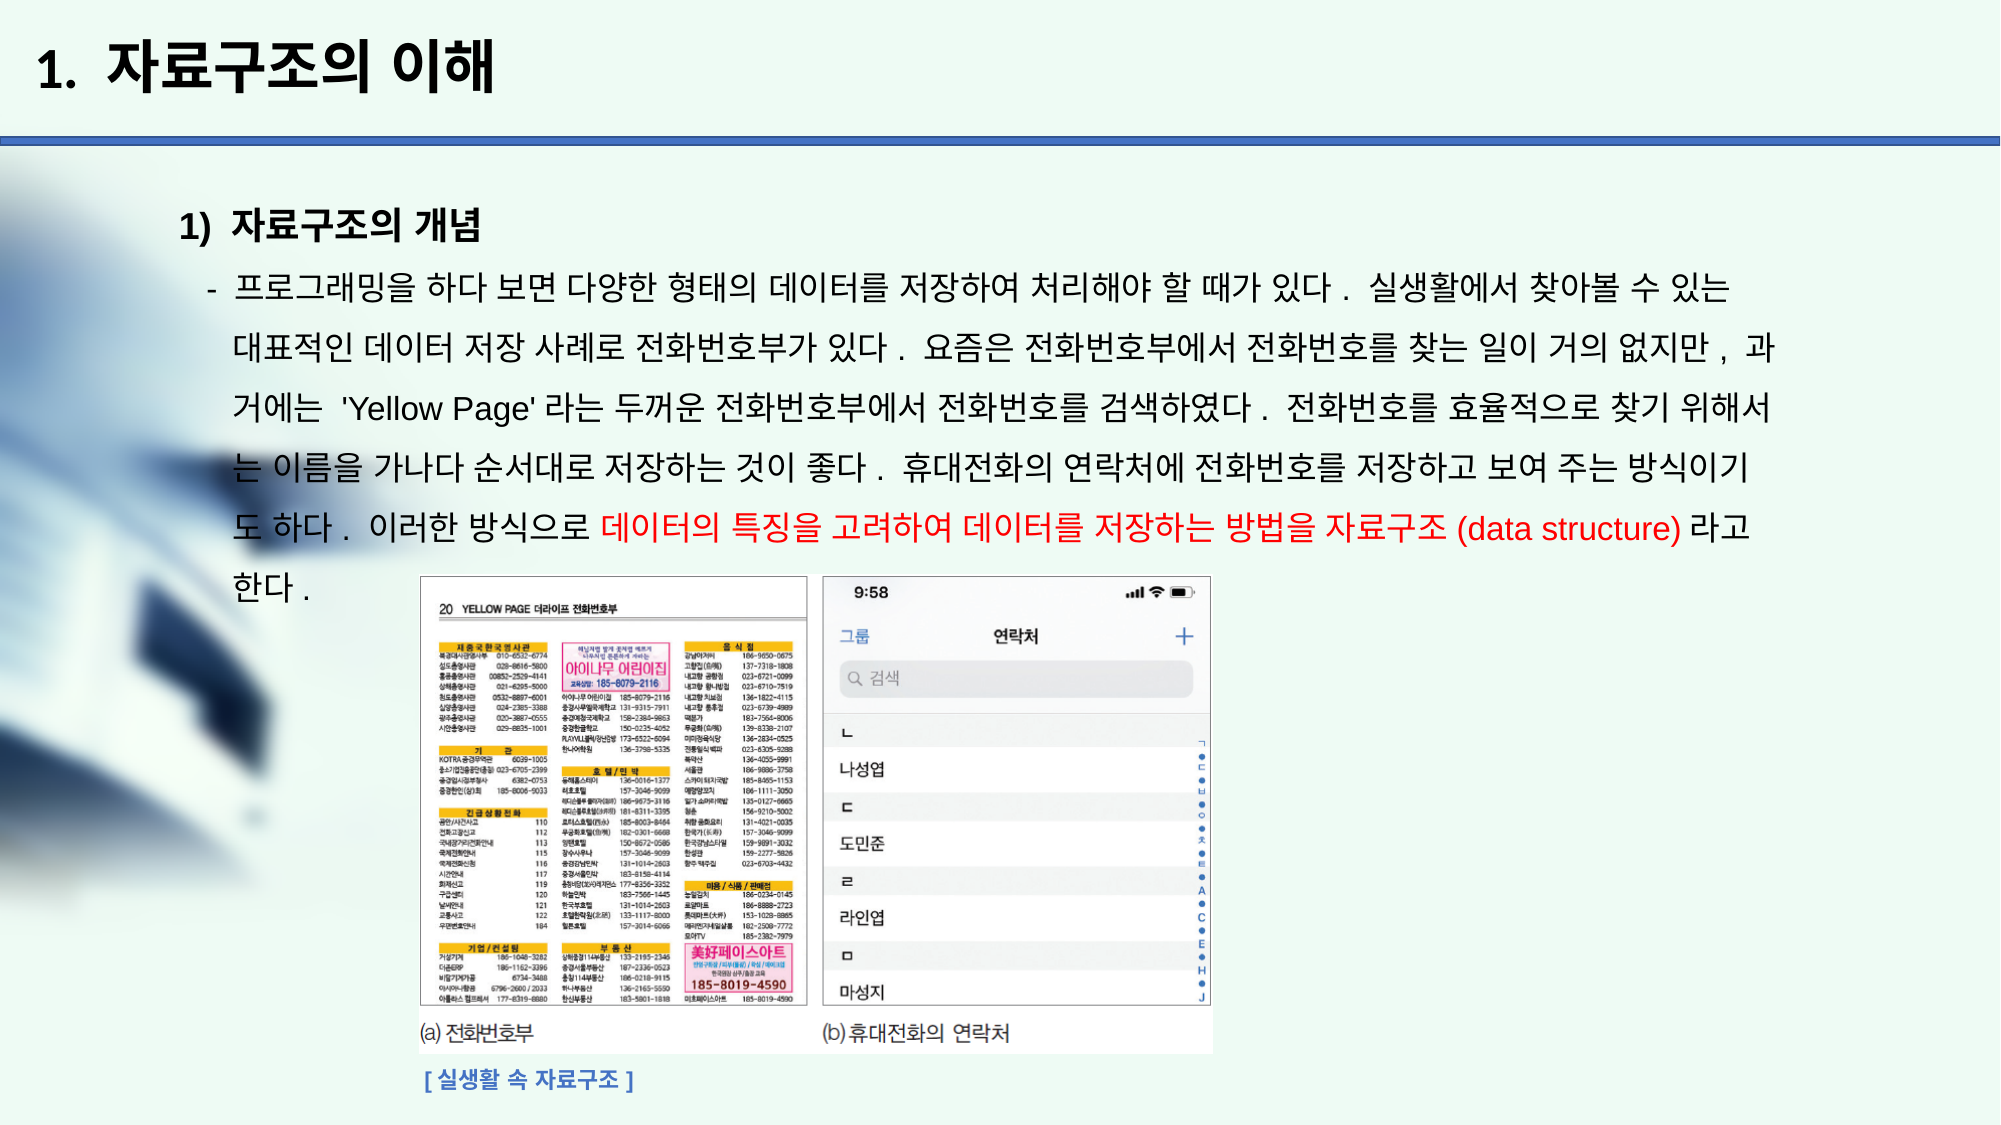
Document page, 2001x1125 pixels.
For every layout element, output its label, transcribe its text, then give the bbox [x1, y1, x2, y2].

text_box 1) 자료구조의 개념 - 프로그래밍을 하다 보면 다양한 형태의 데이터를 저장하여 처리해야 할 때가 있다. 실생활에서 찾아볼 수 있는 대표적인 데이터 저장 사례로 전화번호부가 있다. 요즘은 전화번호부에서 전화번호를 찾는 일이 거의 없지만, 과 거에는 'Yellow Page'라는 두꺼운 전화번호부에서 전화번호를 검색하였다. 전화번호를 효율적으로 찾기 위해서 는 이름을 가나다 순서대로 저장하는 것이 좋다. 휴대전화의 연락처에 전화번호를 저장하고 보여 주는 방식이기 도 하다. 이러한 방식으로 데이터의 특징을 고려하여 데이터를 저장하는 방법을 자료구조(data structure)라고 한다. [163, 172, 1922, 734]
picture [0, 0, 2000, 136]
picture [0, 146, 2000, 1125]
title 1. 자료구조의 이해 [19, 14, 1745, 126]
text_box [실생활 속 자료구조] [409, 1053, 951, 1106]
